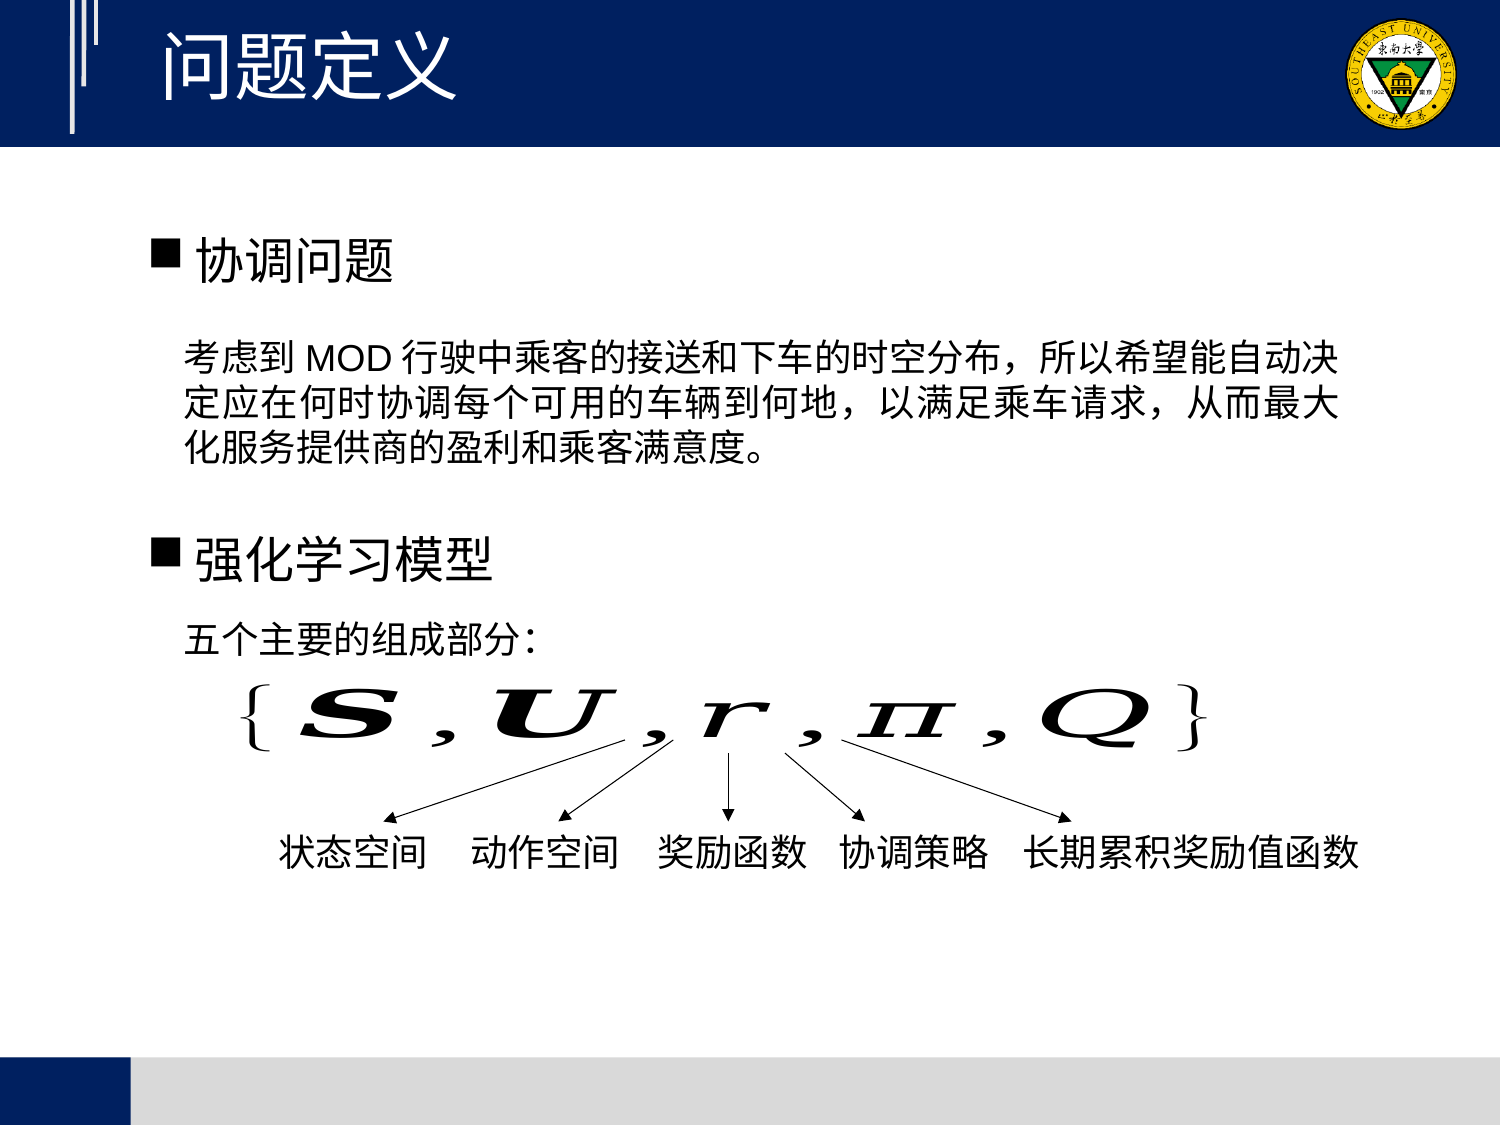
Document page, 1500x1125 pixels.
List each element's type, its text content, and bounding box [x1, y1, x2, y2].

text_box 动作空间 [455, 822, 637, 882]
text_box 状态空间 [263, 821, 455, 882]
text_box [558, 739, 674, 822]
text_box [0, 0, 1500, 148]
text_box 奖励函数 [642, 821, 823, 882]
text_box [383, 739, 558, 822]
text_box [841, 739, 1072, 822]
picture [1345, 18, 1457, 130]
text_box 强化学习模型 [133, 521, 1327, 597]
text_box 问题定义 [144, 11, 600, 117]
text_box 五个主要的组成部分： [168, 608, 1192, 669]
text_box 协调问题 [133, 221, 1367, 297]
text_box 考虑到MOD行驶中乘客的接送和下车的时空分布，所以希望能自动决定应在何时协调每个可用的车辆到何地，以满足乘车请求，从而最大化服务提供商的盈利和乘客满意度。 [168, 326, 1355, 477]
text_box 长期累积奖励值函数 [1007, 821, 1405, 881]
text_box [784, 753, 841, 822]
text_box 协调策略 [823, 822, 1005, 882]
